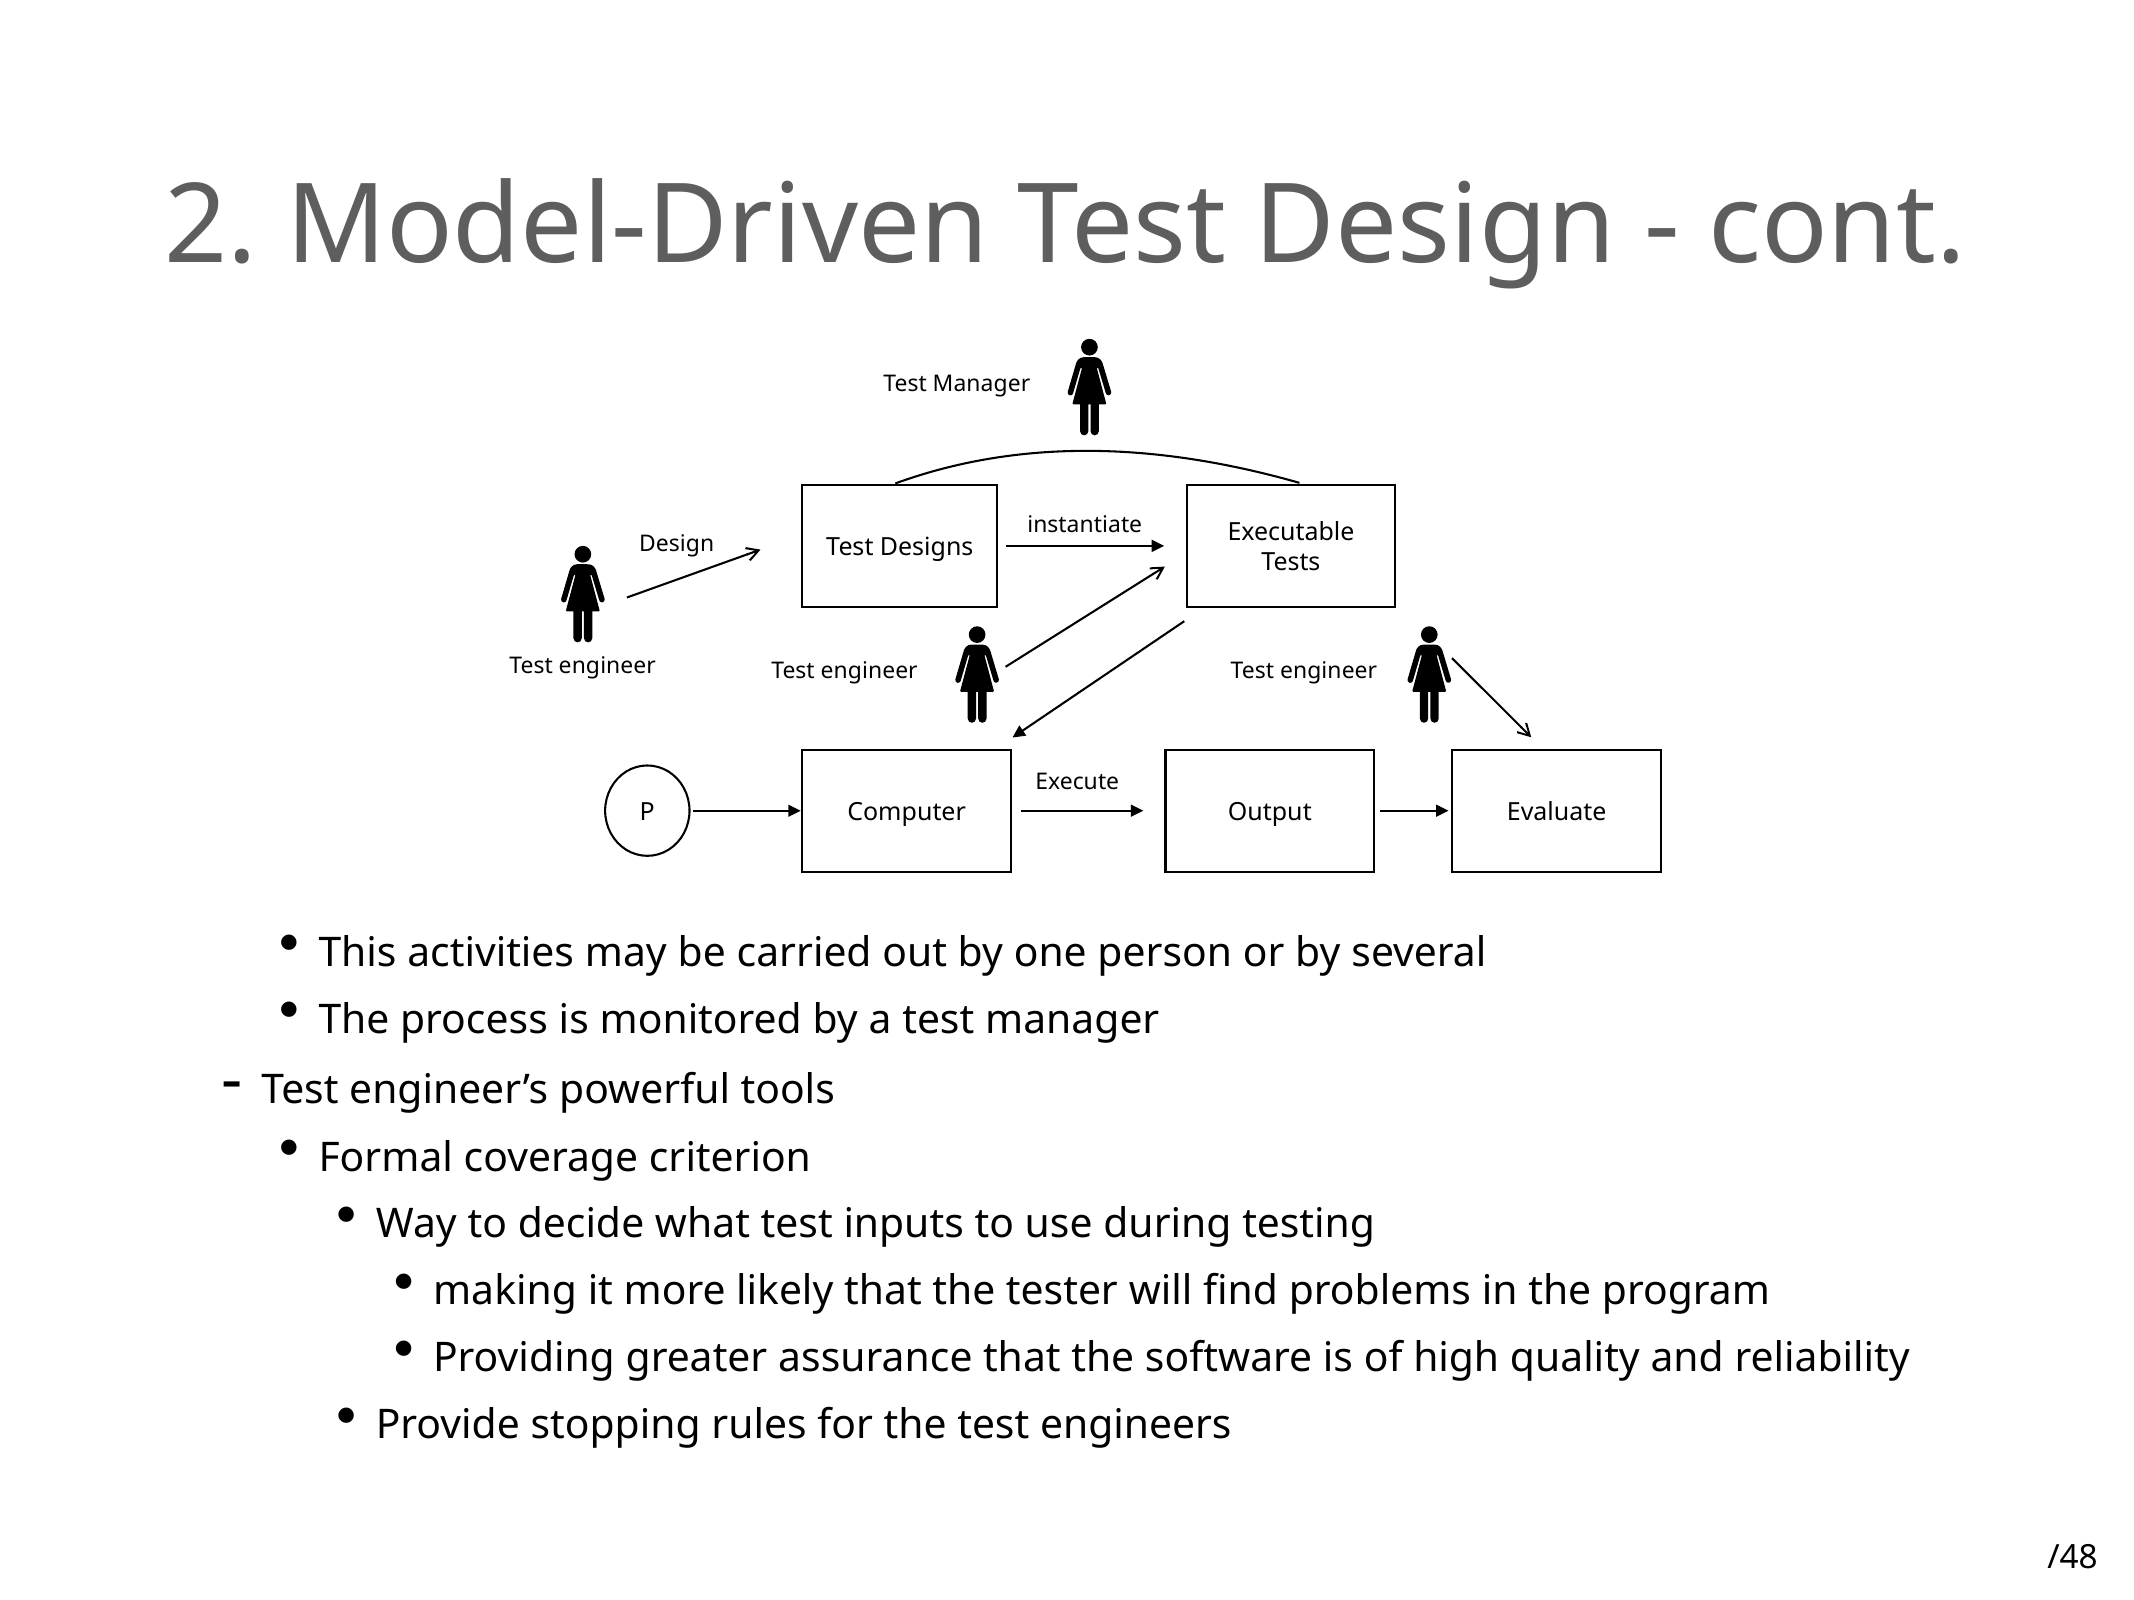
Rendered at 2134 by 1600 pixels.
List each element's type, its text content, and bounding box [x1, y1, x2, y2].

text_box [471, 338, 1662, 872]
title 2. Model-Driven Test Design - cont. [155, 41, 1978, 397]
slide_number [2000, 1526, 2057, 1582]
text_box This activities may be carried out by one person or by several The process is monitored by a test manager Test engineer’s powerful tools Formal coverage criterion Way to decide what test inputs to use during testing making it more likely that the tester will find problems in the program Providing greater assurance that the software is of high quality and reliability Provide stopping rules for the test engineers [156, 905, 1978, 1457]
